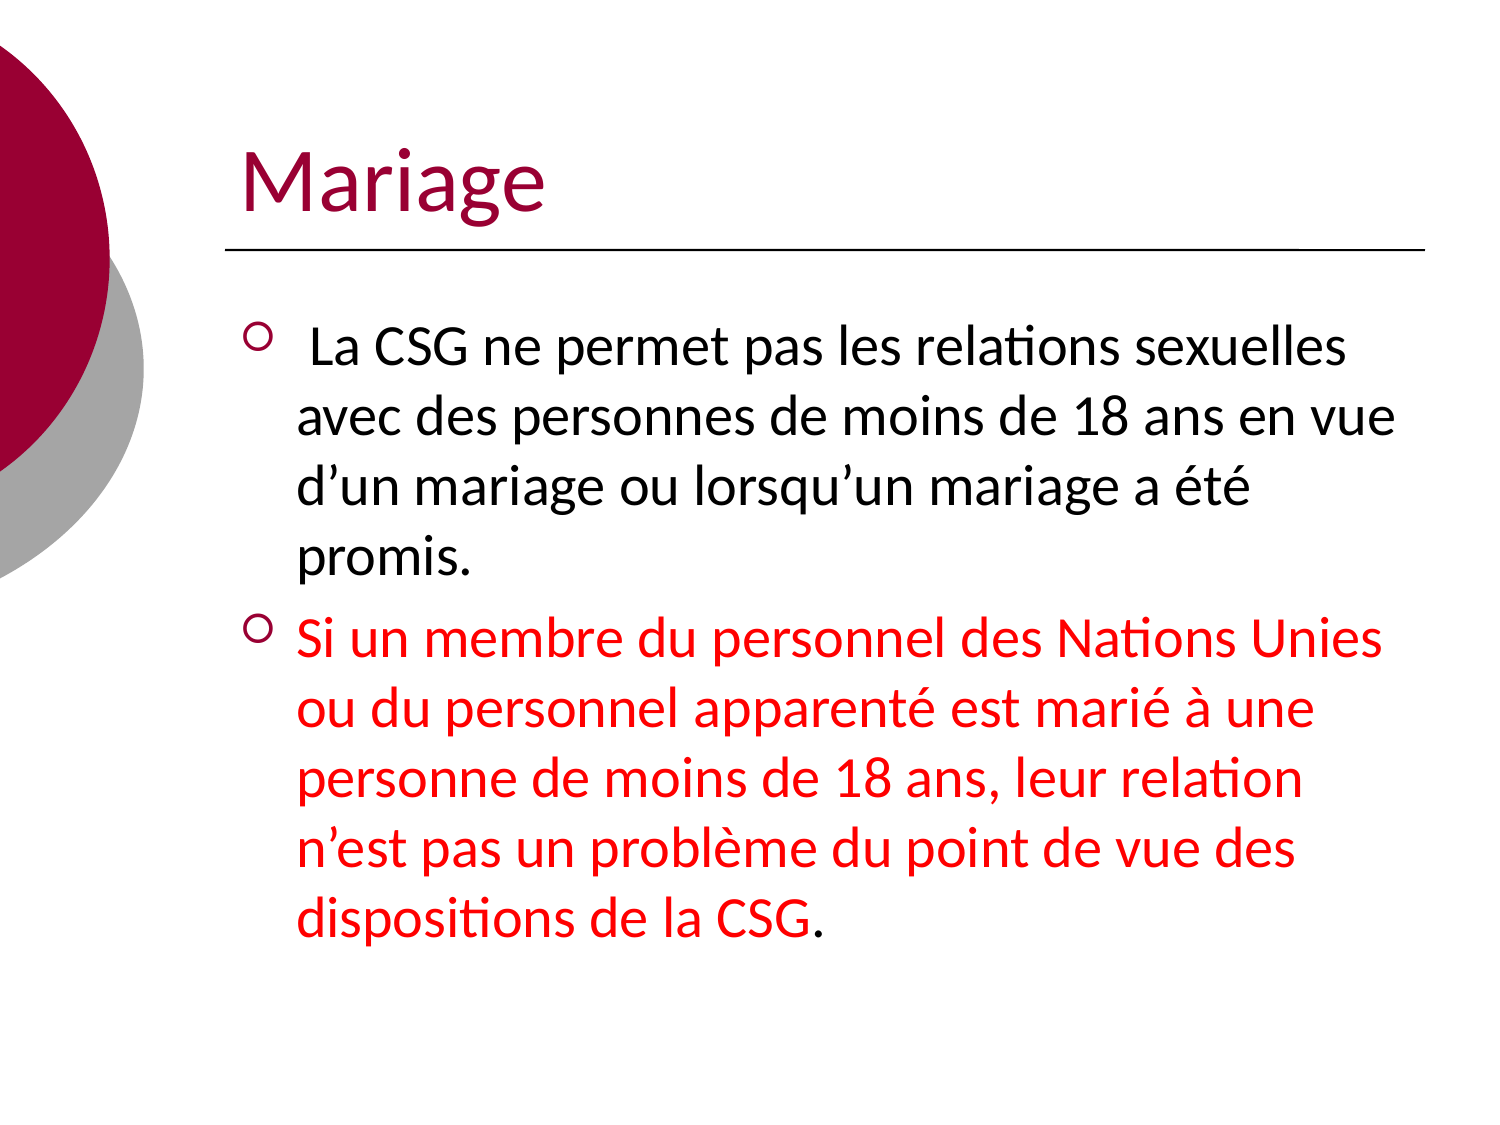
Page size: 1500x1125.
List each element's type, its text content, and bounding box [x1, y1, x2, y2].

title Mariage [224, 49, 1425, 238]
list La CSG ne permet pas les relations sexuelles avec des personnes de moins de 18 ans en vue d’un mariage ou lorsqu’un mariage a été promis. Si un membre du personnel des Nations Unies ou du personnel apparenté est marié à une personne de moins de 18 ans, leur relation n’est pas un problème du point de vue des dispositions de la CSG. [224, 299, 1425, 975]
